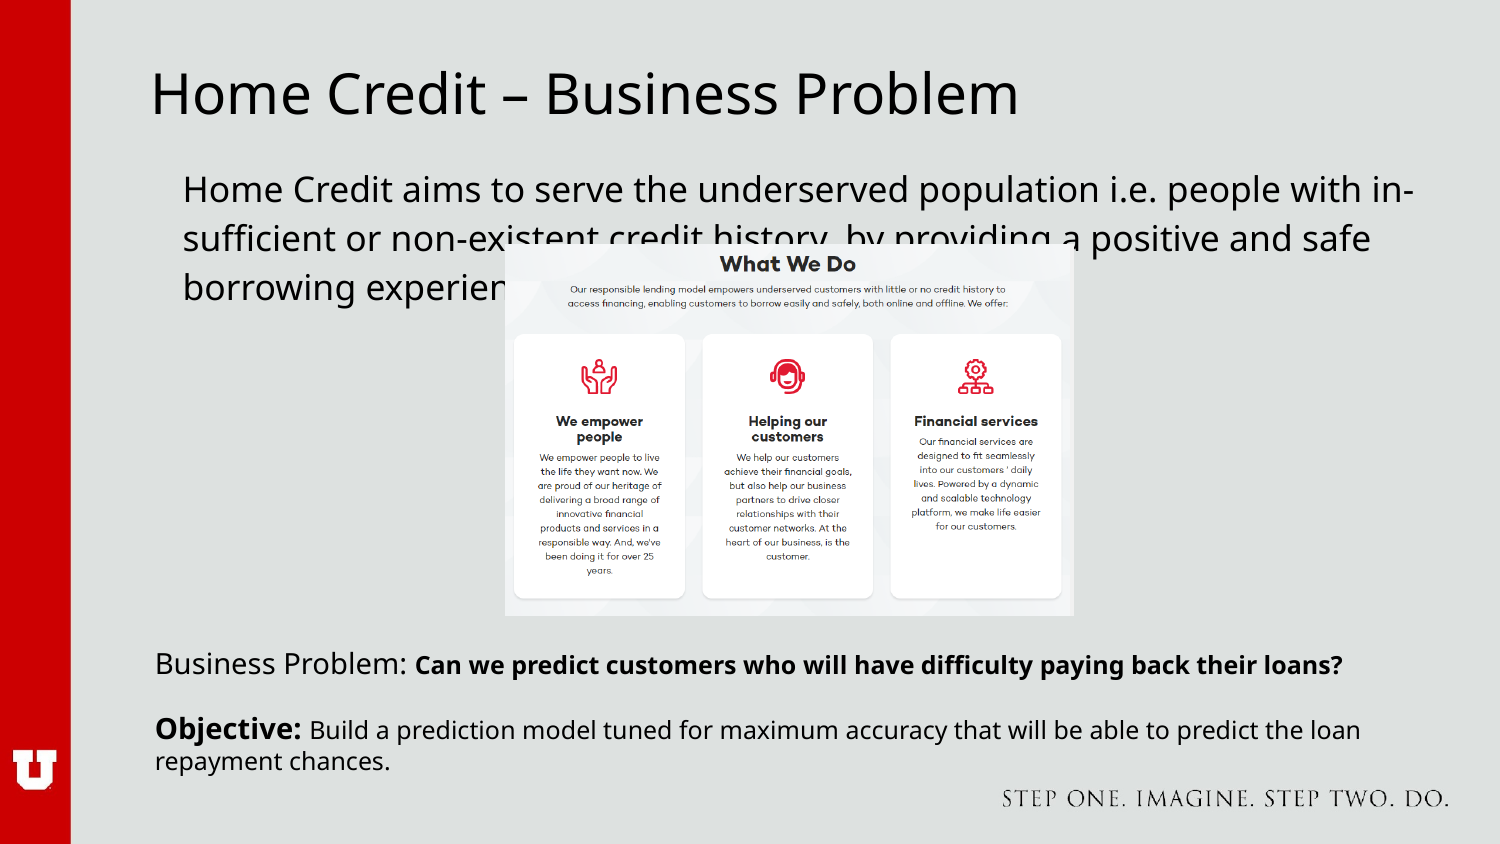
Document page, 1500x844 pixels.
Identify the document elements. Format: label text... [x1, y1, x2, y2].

text_box Home Credit aims to serve the underserved population i.e. people with in-sufficient or non-existent credit history, by providing a positive and safe borrowing experience. [72, 157, 1428, 625]
list Business Problem: Can we predict customers who will have difficulty paying back their loans? Objective: Build a prediction model tuned for maximum accuracy that will be able to predict the loan repayment chances. [151, 641, 1428, 779]
title Home Credit – Business Problem [104, 54, 1068, 130]
picture [0, 0, 1500, 844]
